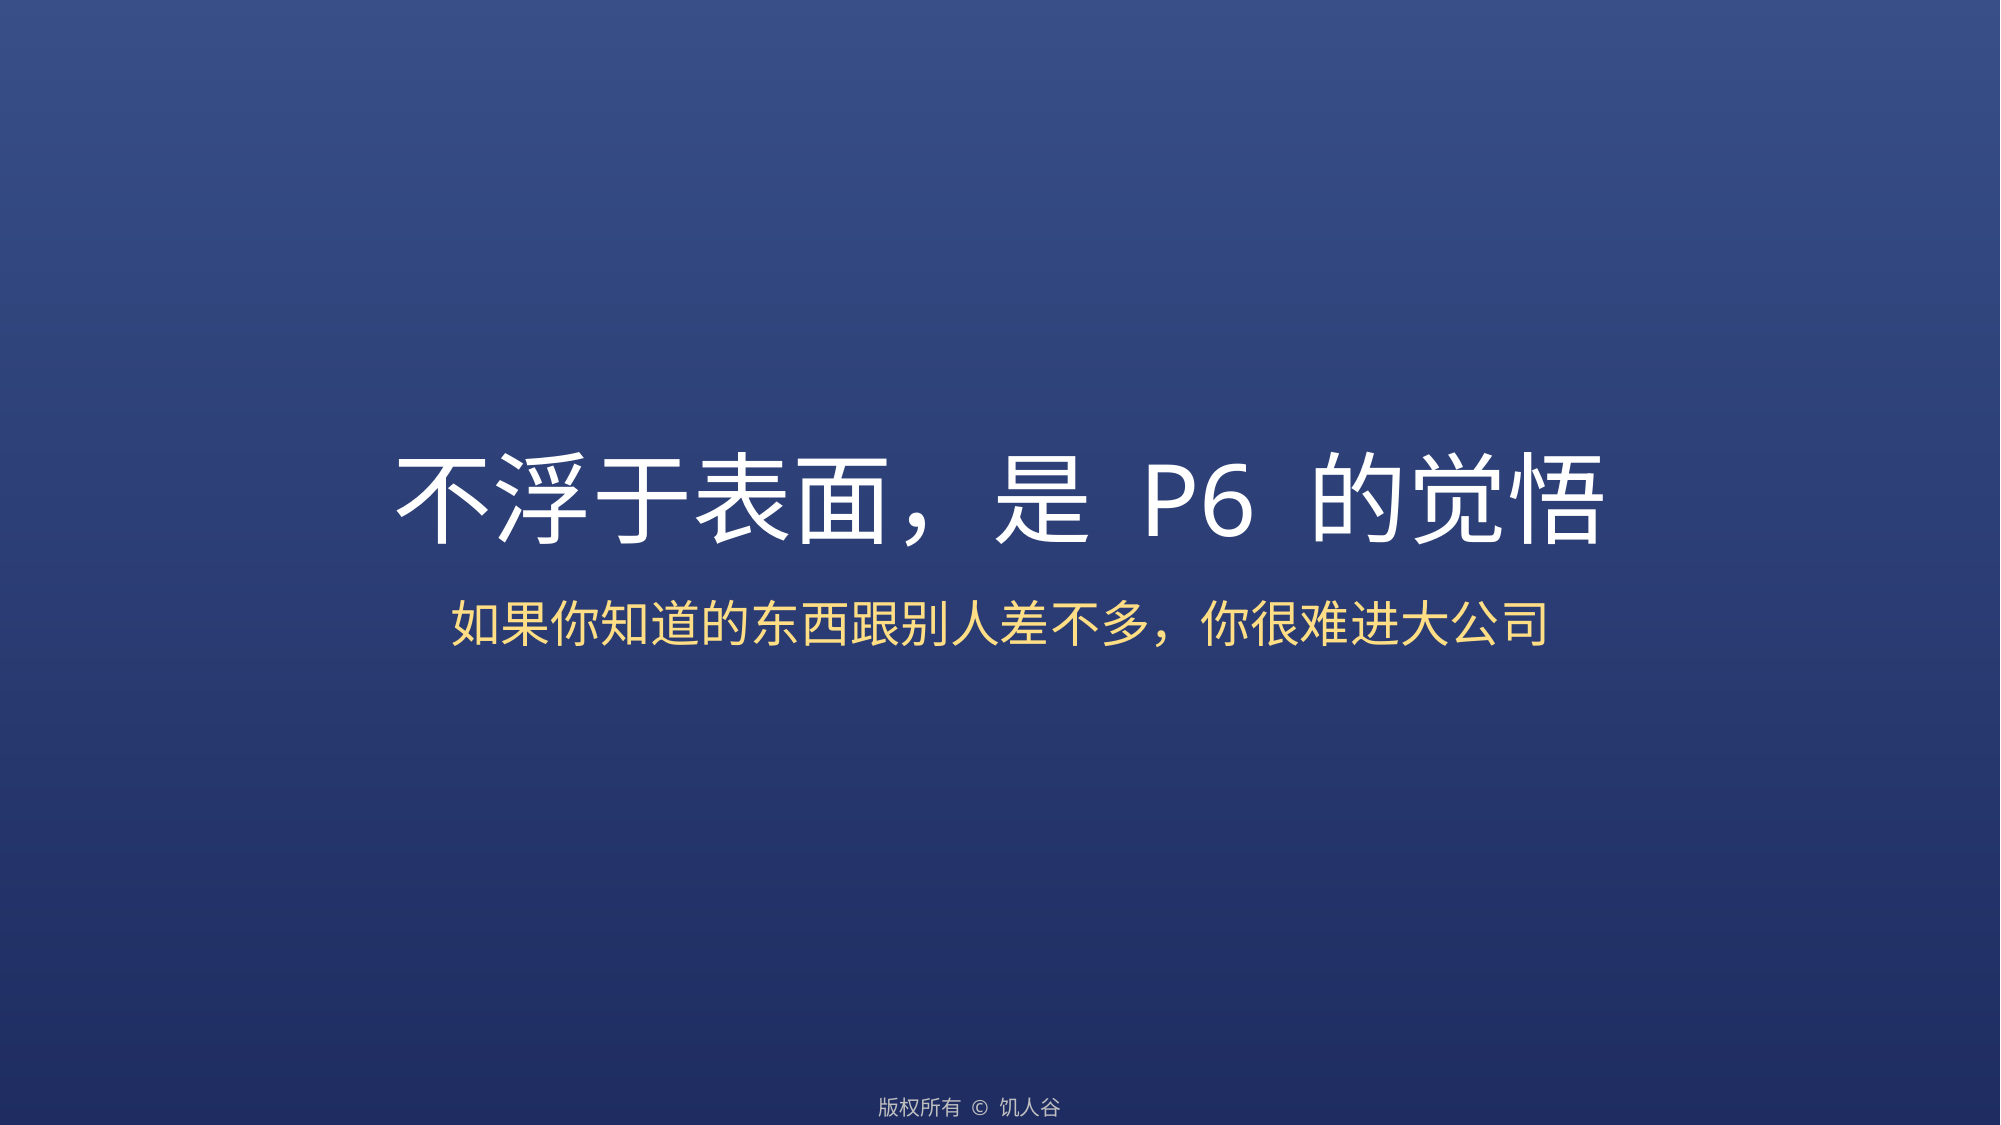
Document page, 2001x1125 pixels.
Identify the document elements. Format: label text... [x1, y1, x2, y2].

title 不浮于表面，是 P6 的觉悟 [137, 441, 1863, 566]
subtitle 如果你知道的东西跟别人差不多，你很难进大公司 [137, 585, 1863, 661]
